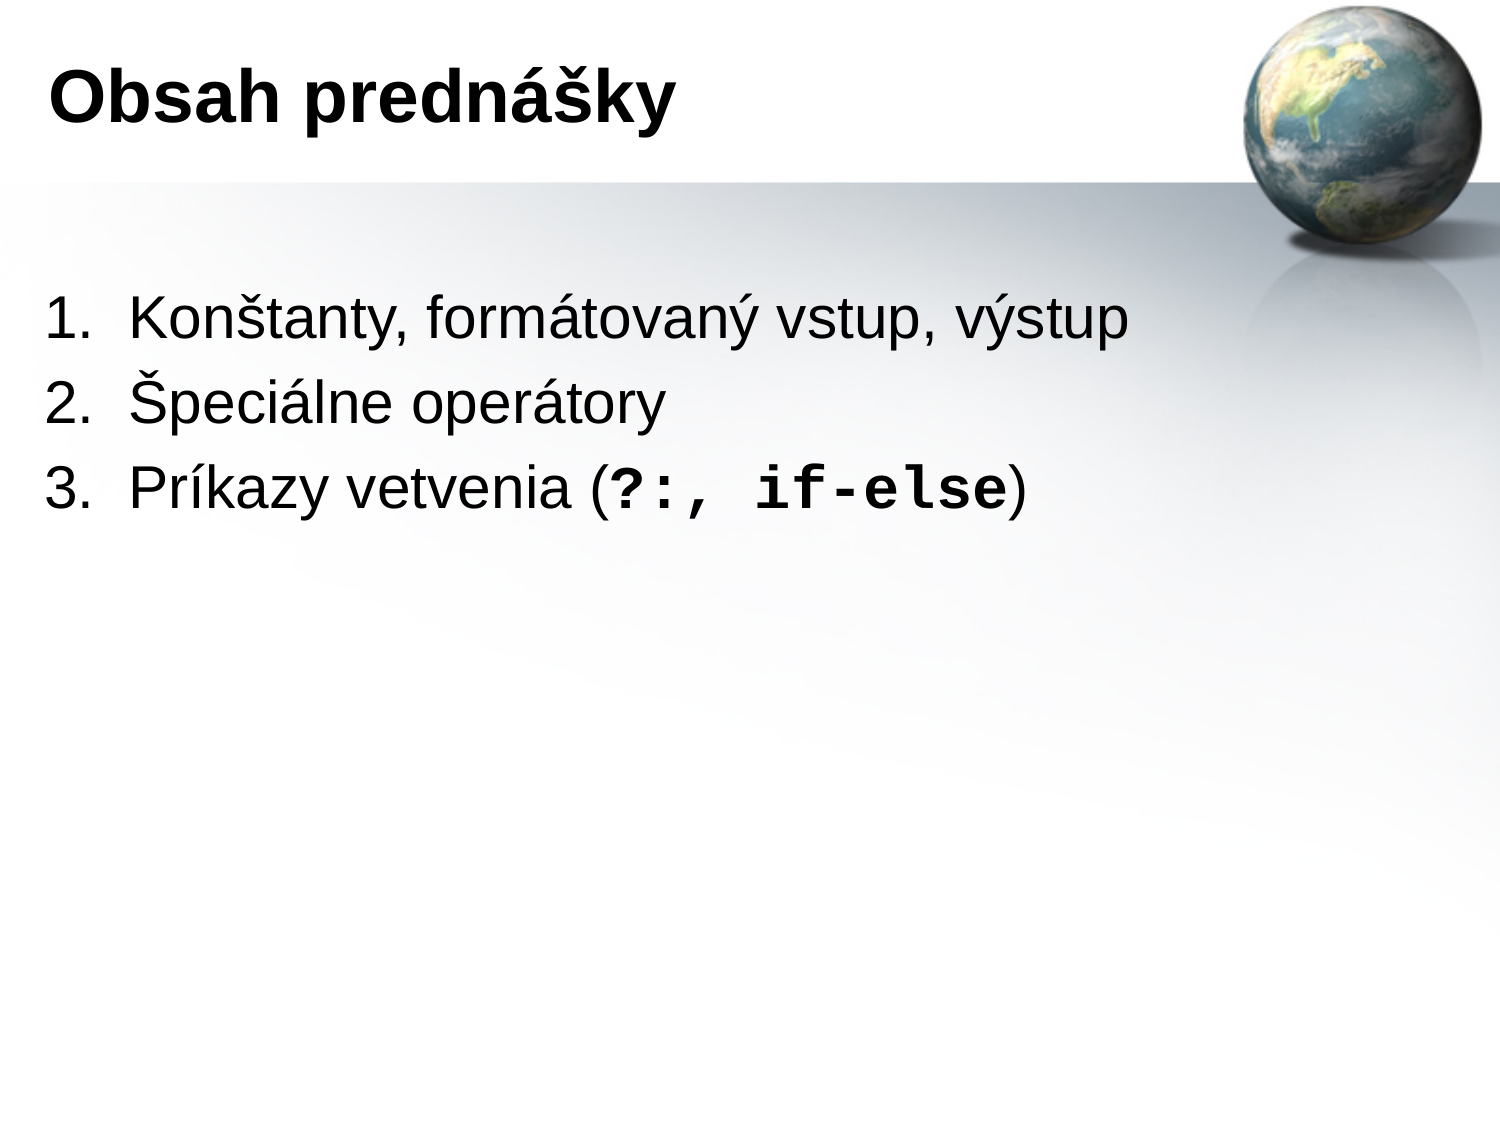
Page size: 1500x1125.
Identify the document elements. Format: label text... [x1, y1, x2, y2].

picture [0, 0, 1500, 1125]
list Konštanty, formátovaný vstup, výstup Špeciálne operátory Príkazy vetvenia (?:, if-else) [29, 271, 1471, 994]
title Obsah prednášky [33, 22, 1239, 162]
